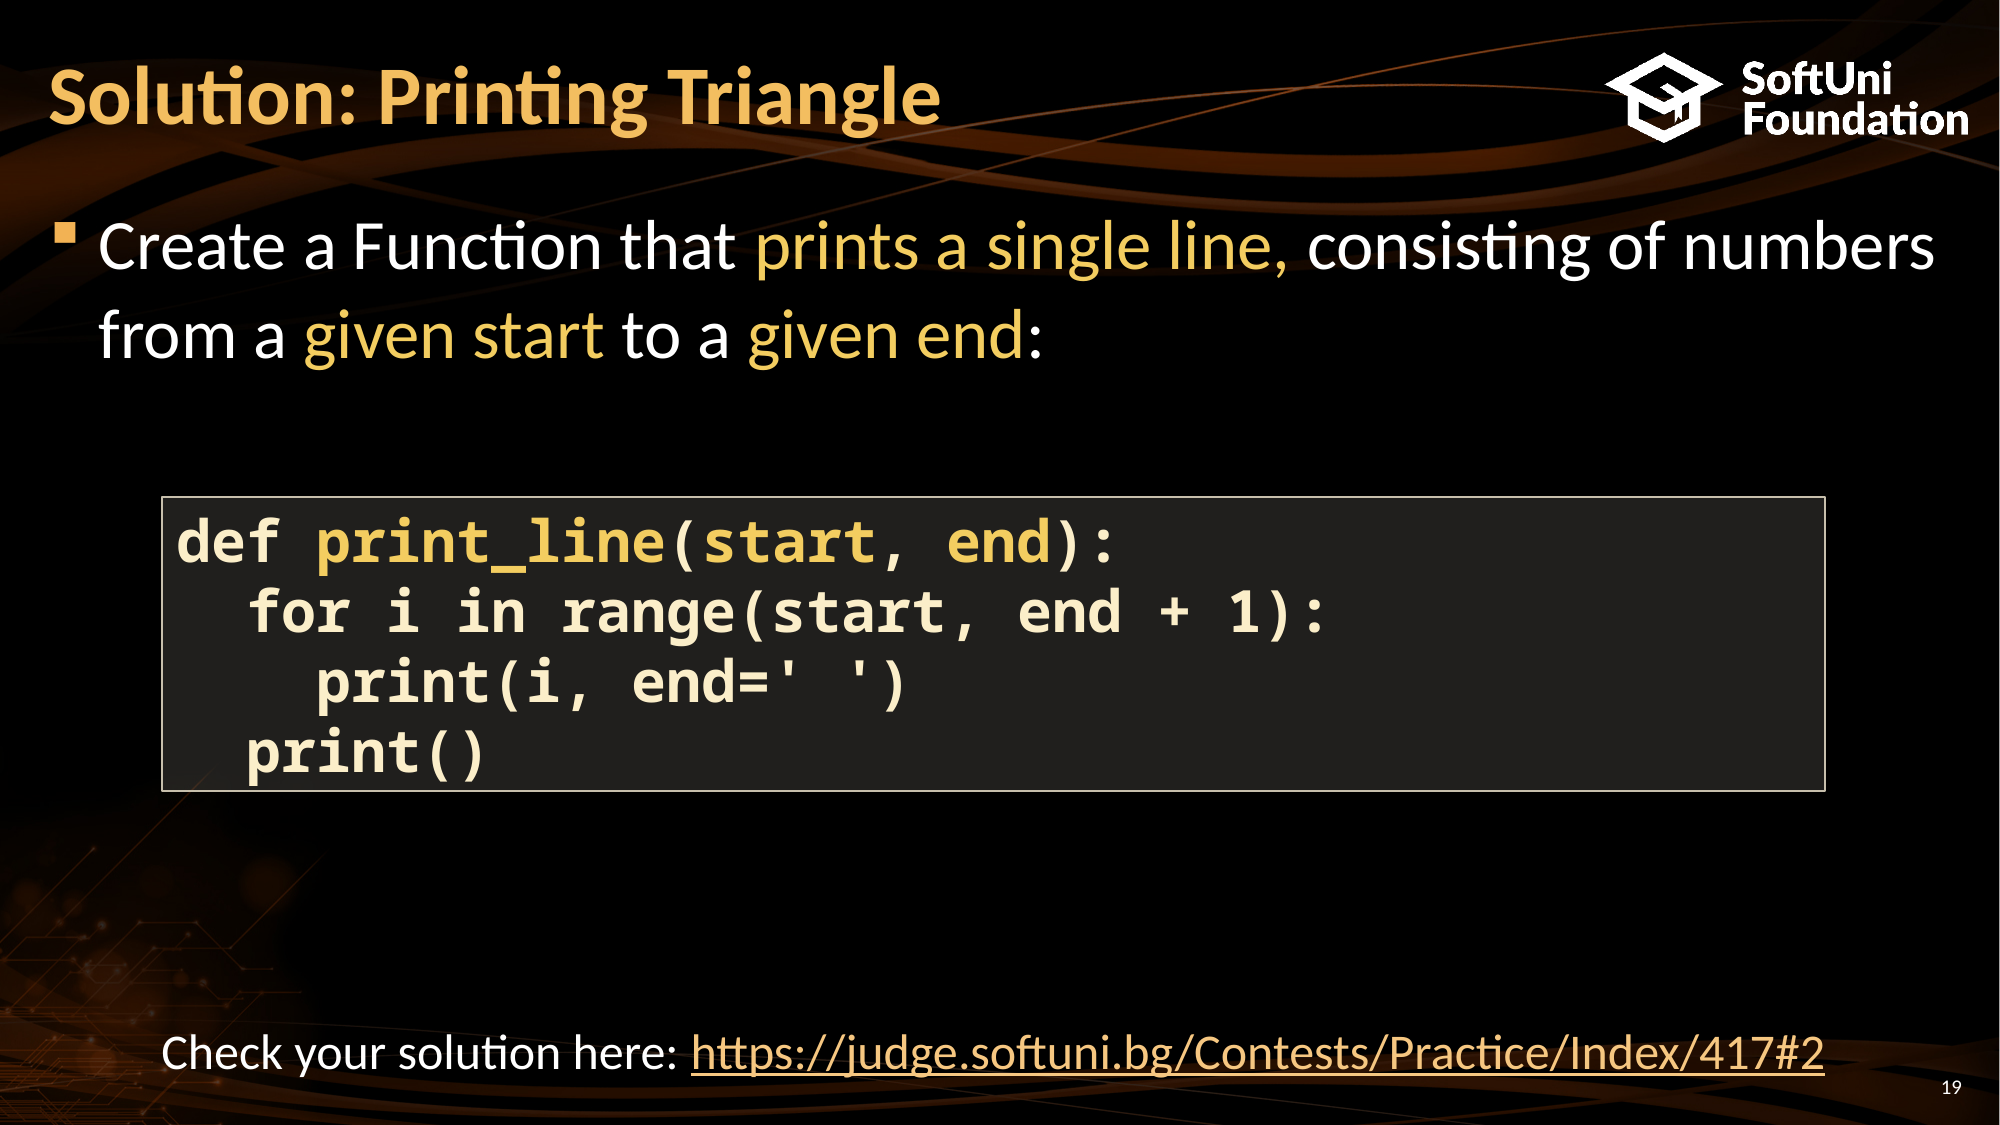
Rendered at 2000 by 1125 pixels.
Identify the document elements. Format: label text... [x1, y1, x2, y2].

picture [0, 0, 2000, 1125]
text_box Check your solution here: https://judge.softuni.bg/Contests/Practice/Index/417#2 [124, 1011, 1863, 1087]
text_box def print_line(start, end): for i in range(start, end + 1): print(i, end=' ') print() [162, 496, 1825, 792]
list Create a Function that prints a single line, consisting of numbers from a given start to a given end: [31, 188, 1968, 1103]
title Solution: Printing Triangle [30, 6, 1602, 189]
